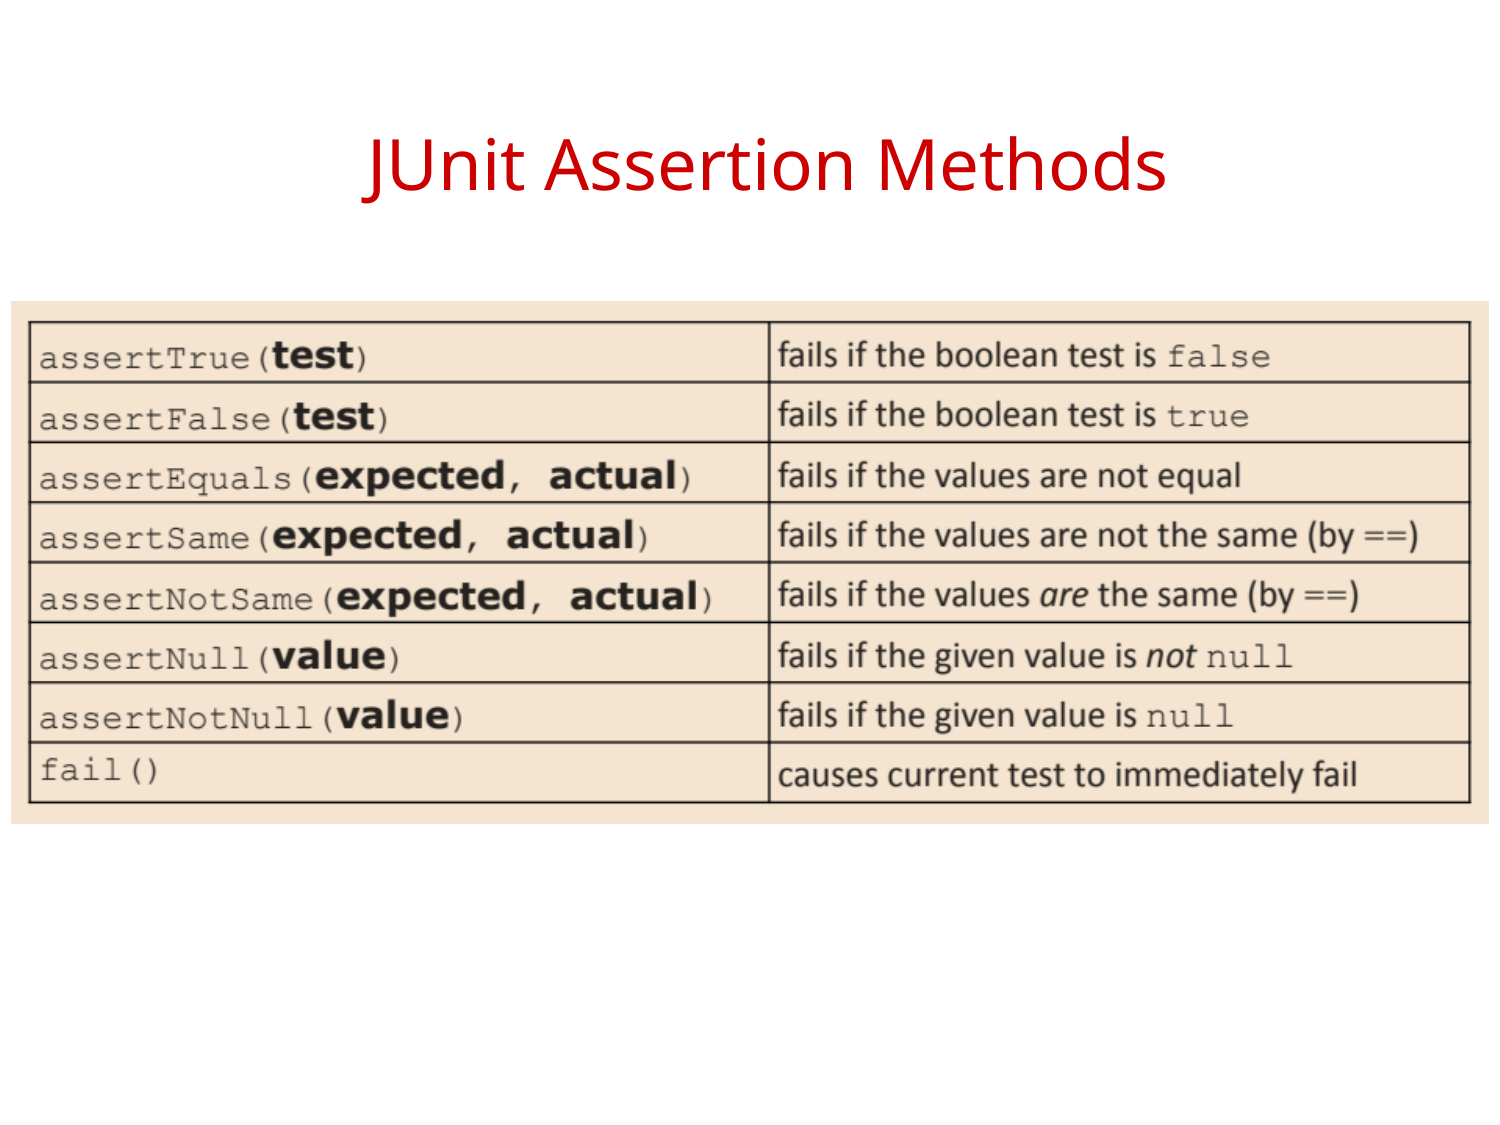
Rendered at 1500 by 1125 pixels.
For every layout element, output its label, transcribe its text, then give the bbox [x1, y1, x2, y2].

picture [11, 300, 1489, 825]
title JUnit Assertion Methods [37, 112, 1500, 213]
